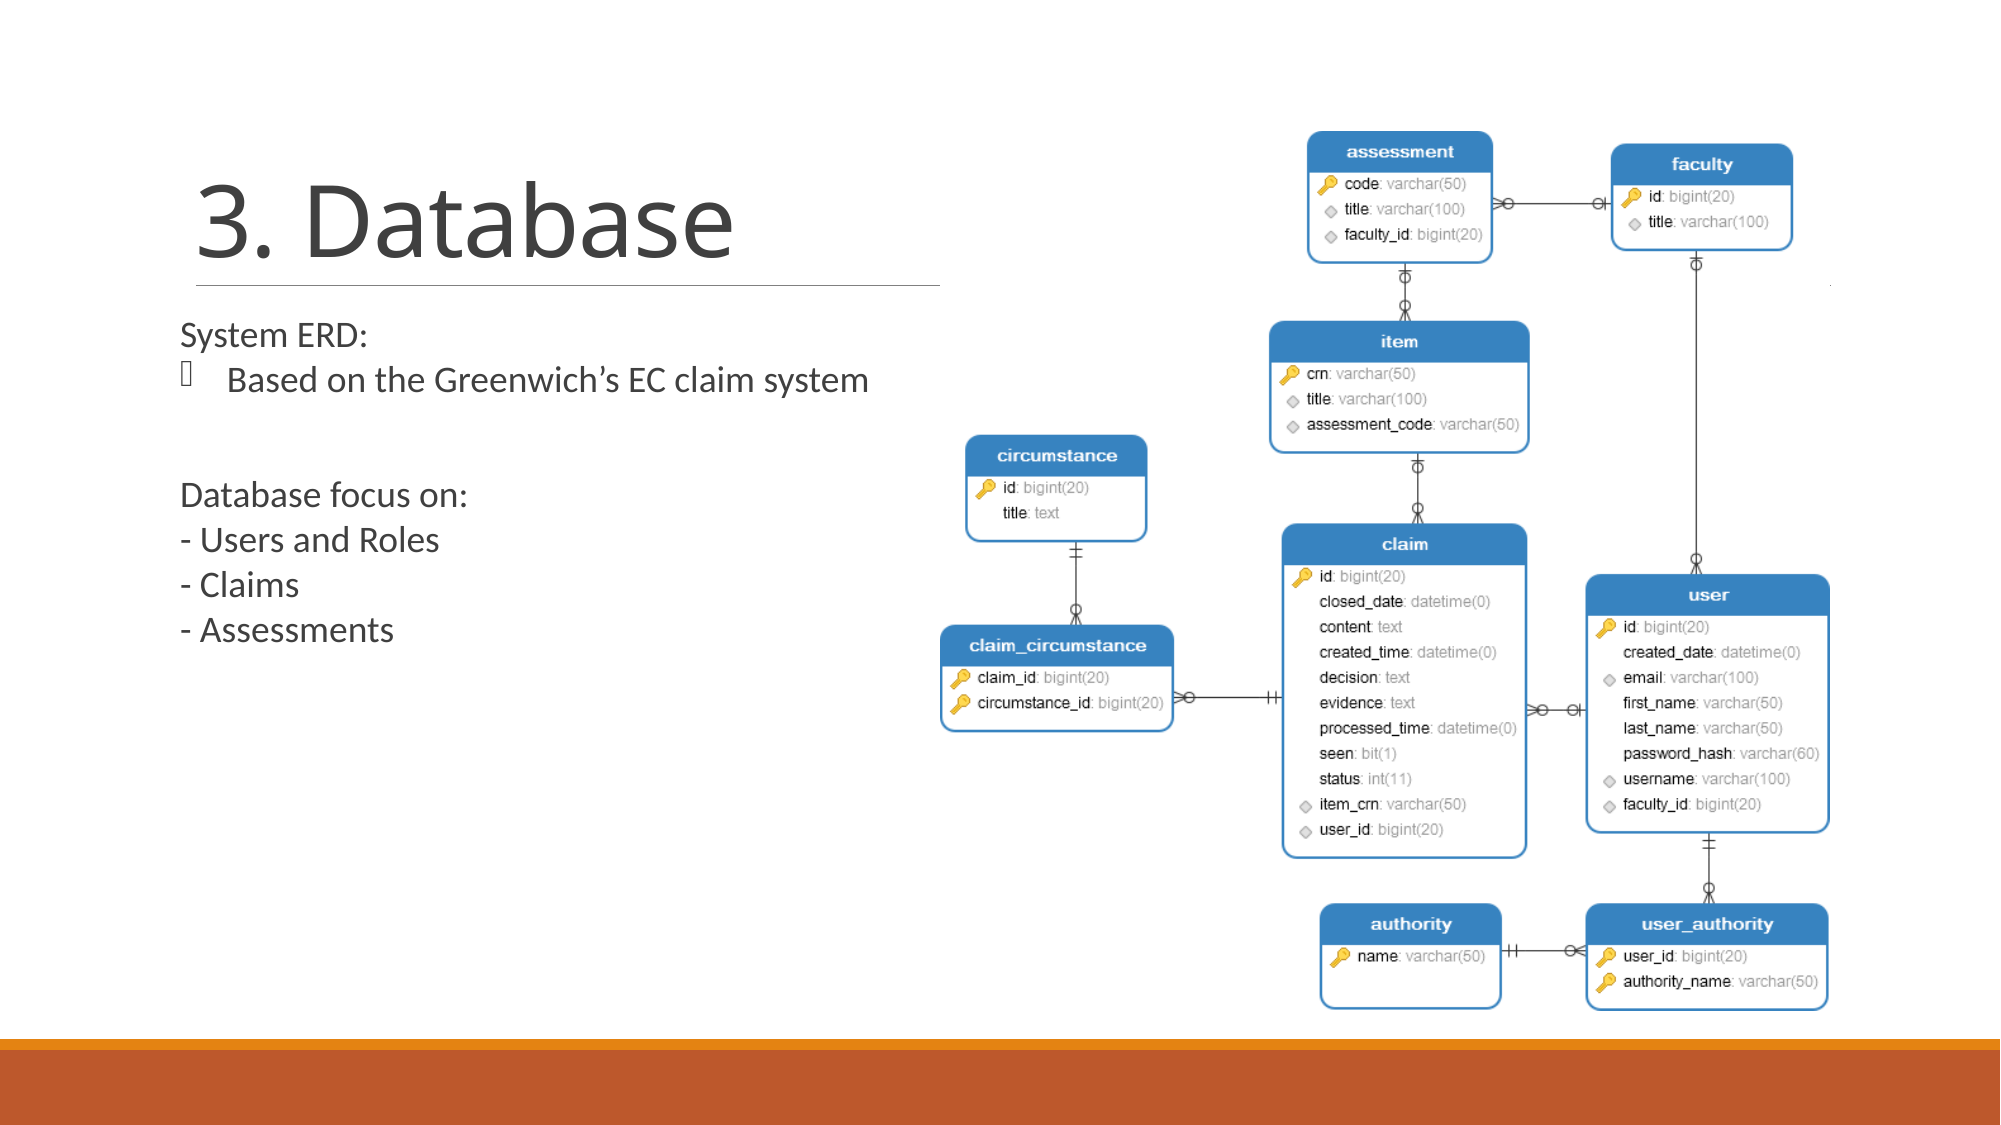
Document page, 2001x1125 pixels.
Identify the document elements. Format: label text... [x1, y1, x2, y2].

title 3. Database [180, 47, 1830, 285]
list System ERD: Based on the Greenwich’s EC claim system Database focus on: - Users and Roles - Claims - Assessments [180, 302, 936, 963]
picture [939, 130, 1831, 1012]
